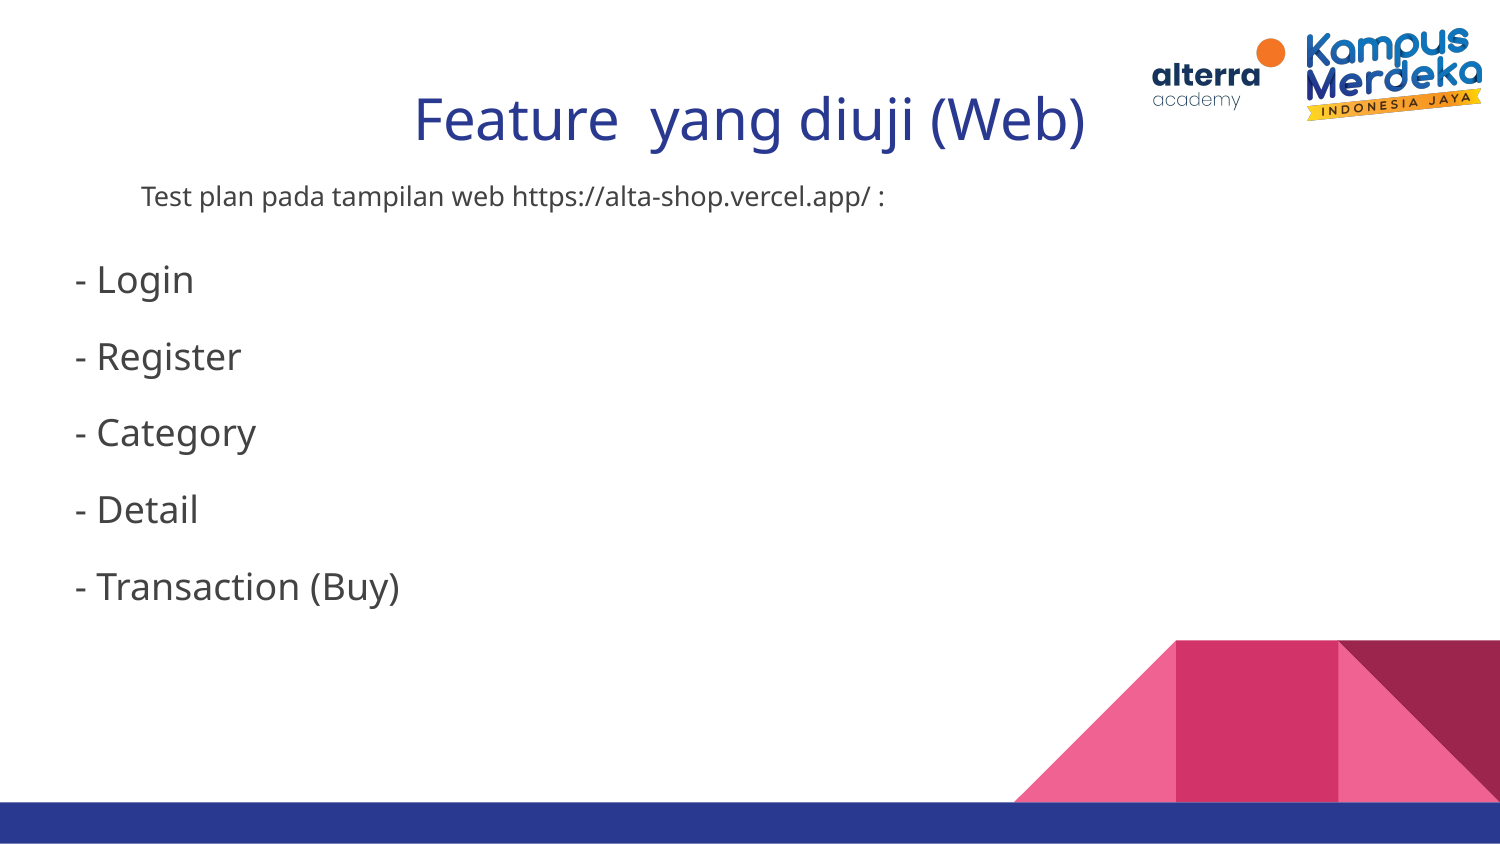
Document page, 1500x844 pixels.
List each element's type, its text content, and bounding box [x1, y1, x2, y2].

picture [1145, 31, 1290, 118]
title Feature yang diuji (Web) [51, 67, 1449, 167]
text_box Test plan pada tampilan web https://alta-shop.vercel.app/ : [51, 159, 954, 227]
list - Login - Register - Category - Detail - Transaction (Buy) [59, 234, 1458, 782]
picture [1307, 27, 1482, 122]
